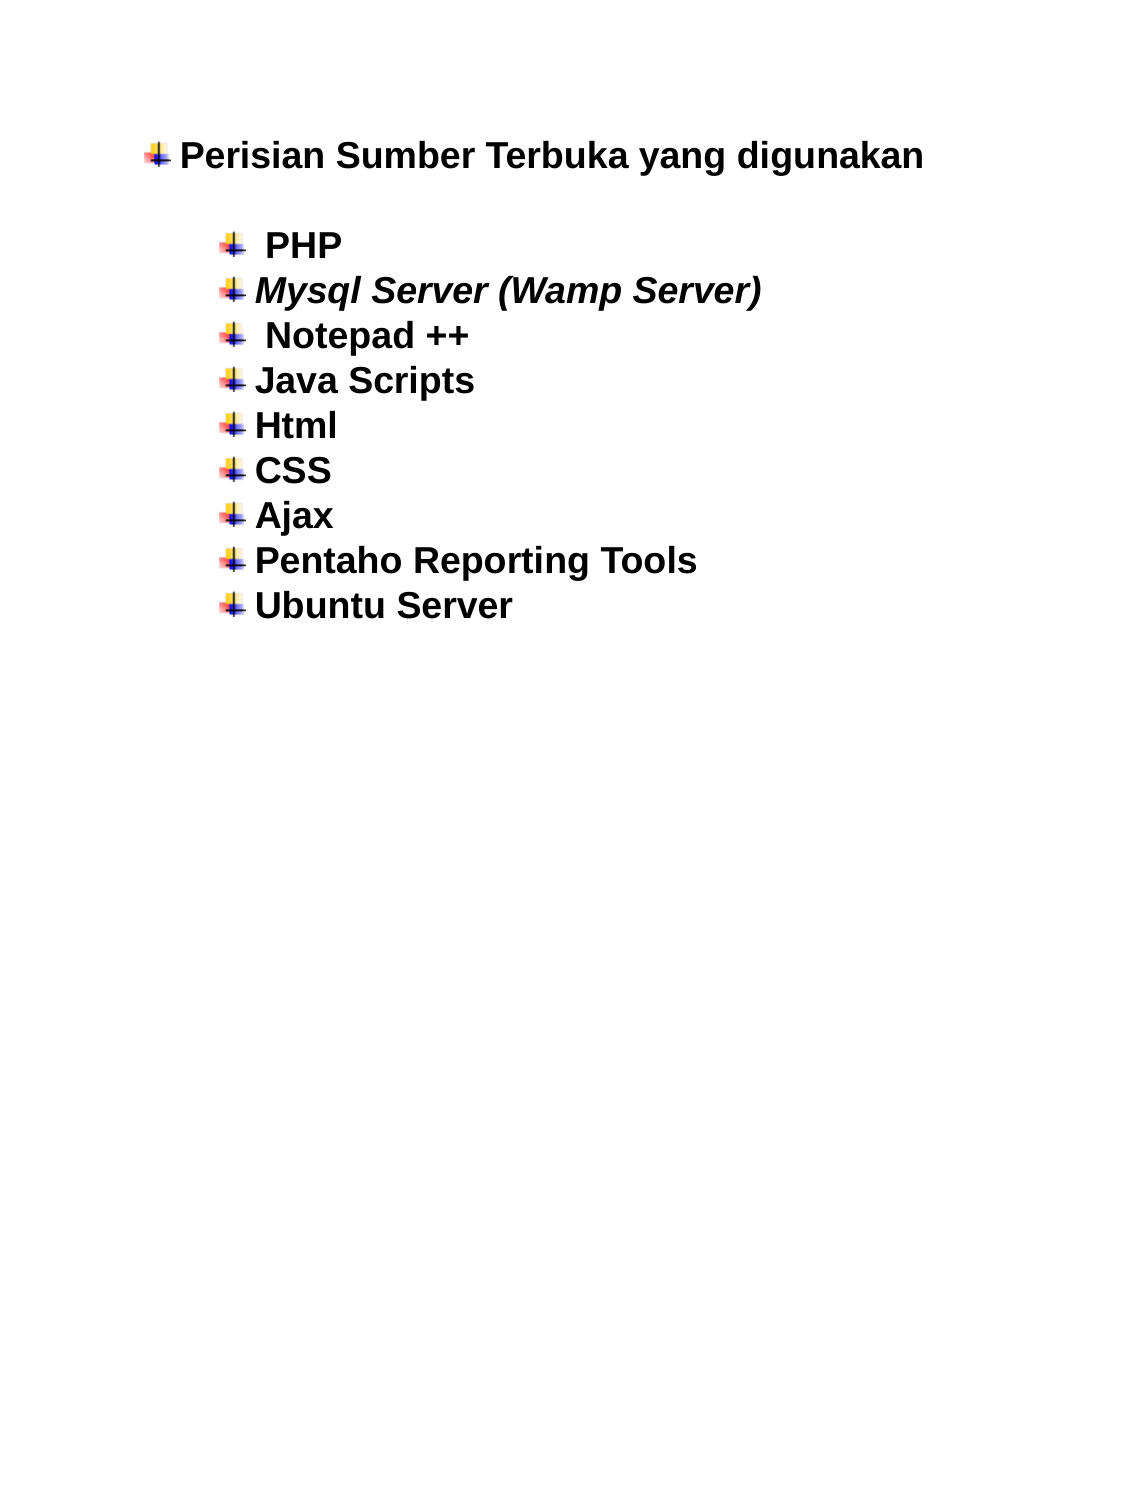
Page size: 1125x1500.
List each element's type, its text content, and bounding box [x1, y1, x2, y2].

picture [219, 590, 246, 617]
picture [219, 455, 246, 482]
picture [219, 500, 246, 527]
picture [219, 230, 246, 257]
picture [219, 410, 246, 437]
picture [219, 275, 246, 302]
text_box Perisian Sumber Terbuka yang digunakan PHP Mysql Server (Wamp Server) Notepad ++ Java Scripts Html CSS Ajax Pentaho Reporting Tools Ubuntu Server [89, 123, 1024, 769]
picture [219, 365, 246, 392]
picture [219, 320, 246, 347]
picture [219, 545, 246, 572]
picture [144, 140, 171, 167]
